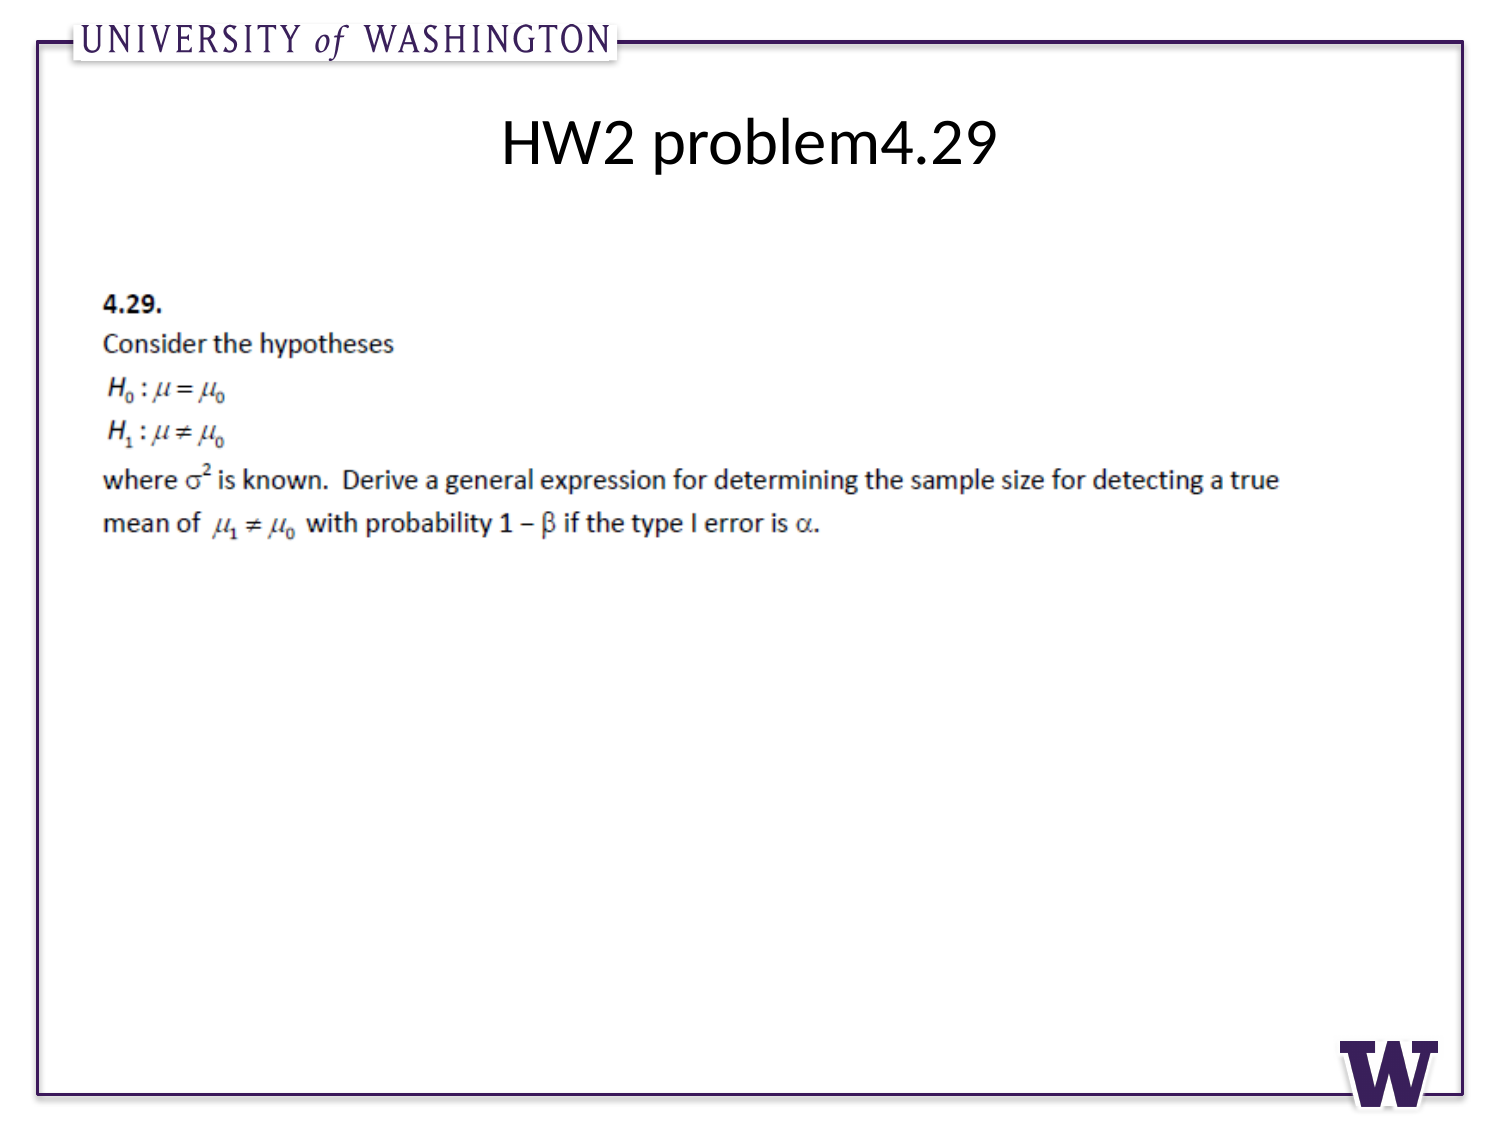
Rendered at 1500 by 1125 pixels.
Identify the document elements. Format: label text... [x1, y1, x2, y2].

picture [81, 24, 609, 61]
title HW2 problem4.29 [75, 87, 1425, 188]
picture [1340, 1041, 1438, 1107]
picture [74, 274, 1341, 548]
